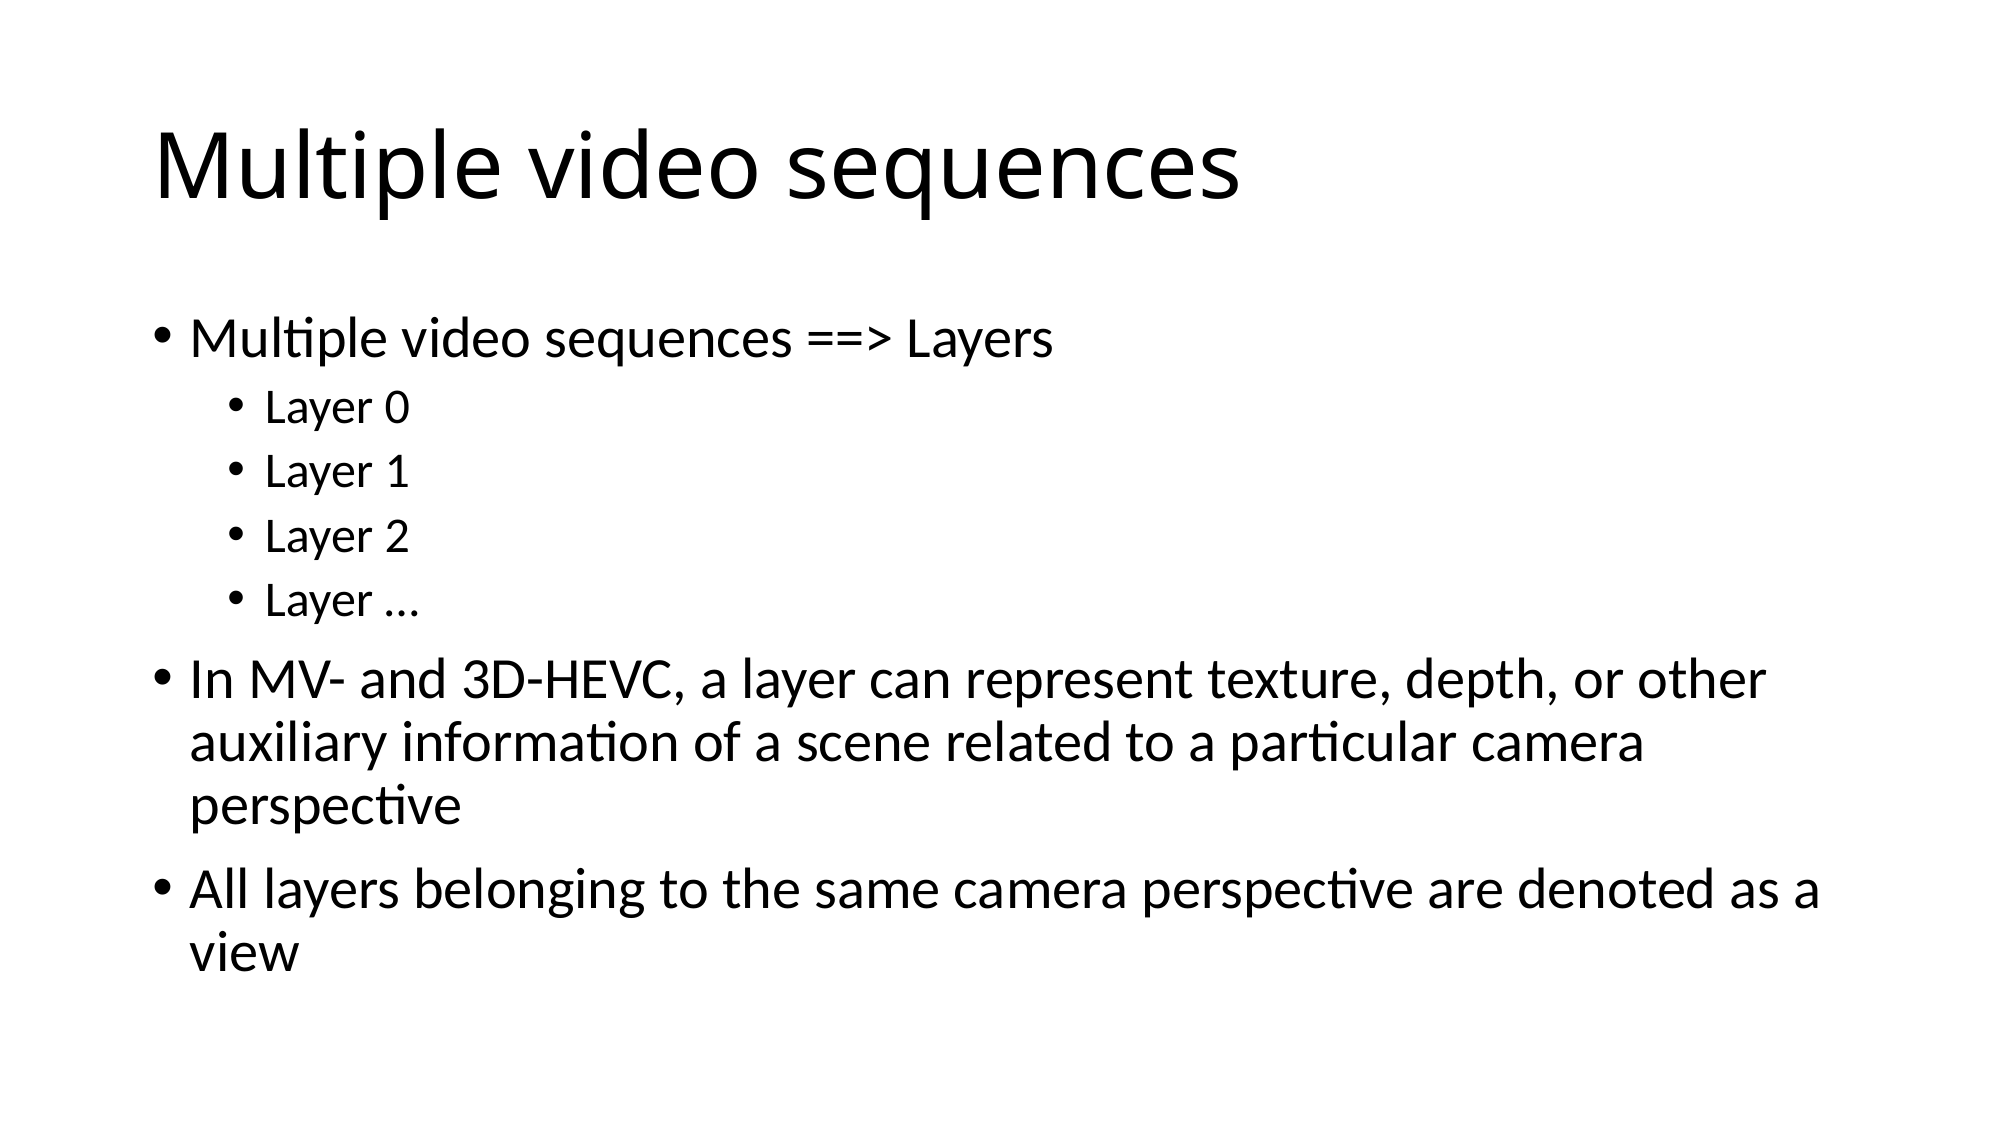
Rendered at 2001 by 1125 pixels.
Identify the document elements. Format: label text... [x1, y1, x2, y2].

title Multiple video sequences [137, 59, 1863, 278]
list Multiple video sequences ==> Layers Layer 0 Layer 1 Layer 2 Layer … In MV- and 3D-HEVC, a layer can represent texture, depth, or other auxiliary information of a scene related to a particular camera perspective All layers belonging to the same camera perspective are denoted as a view [137, 299, 1863, 1014]
